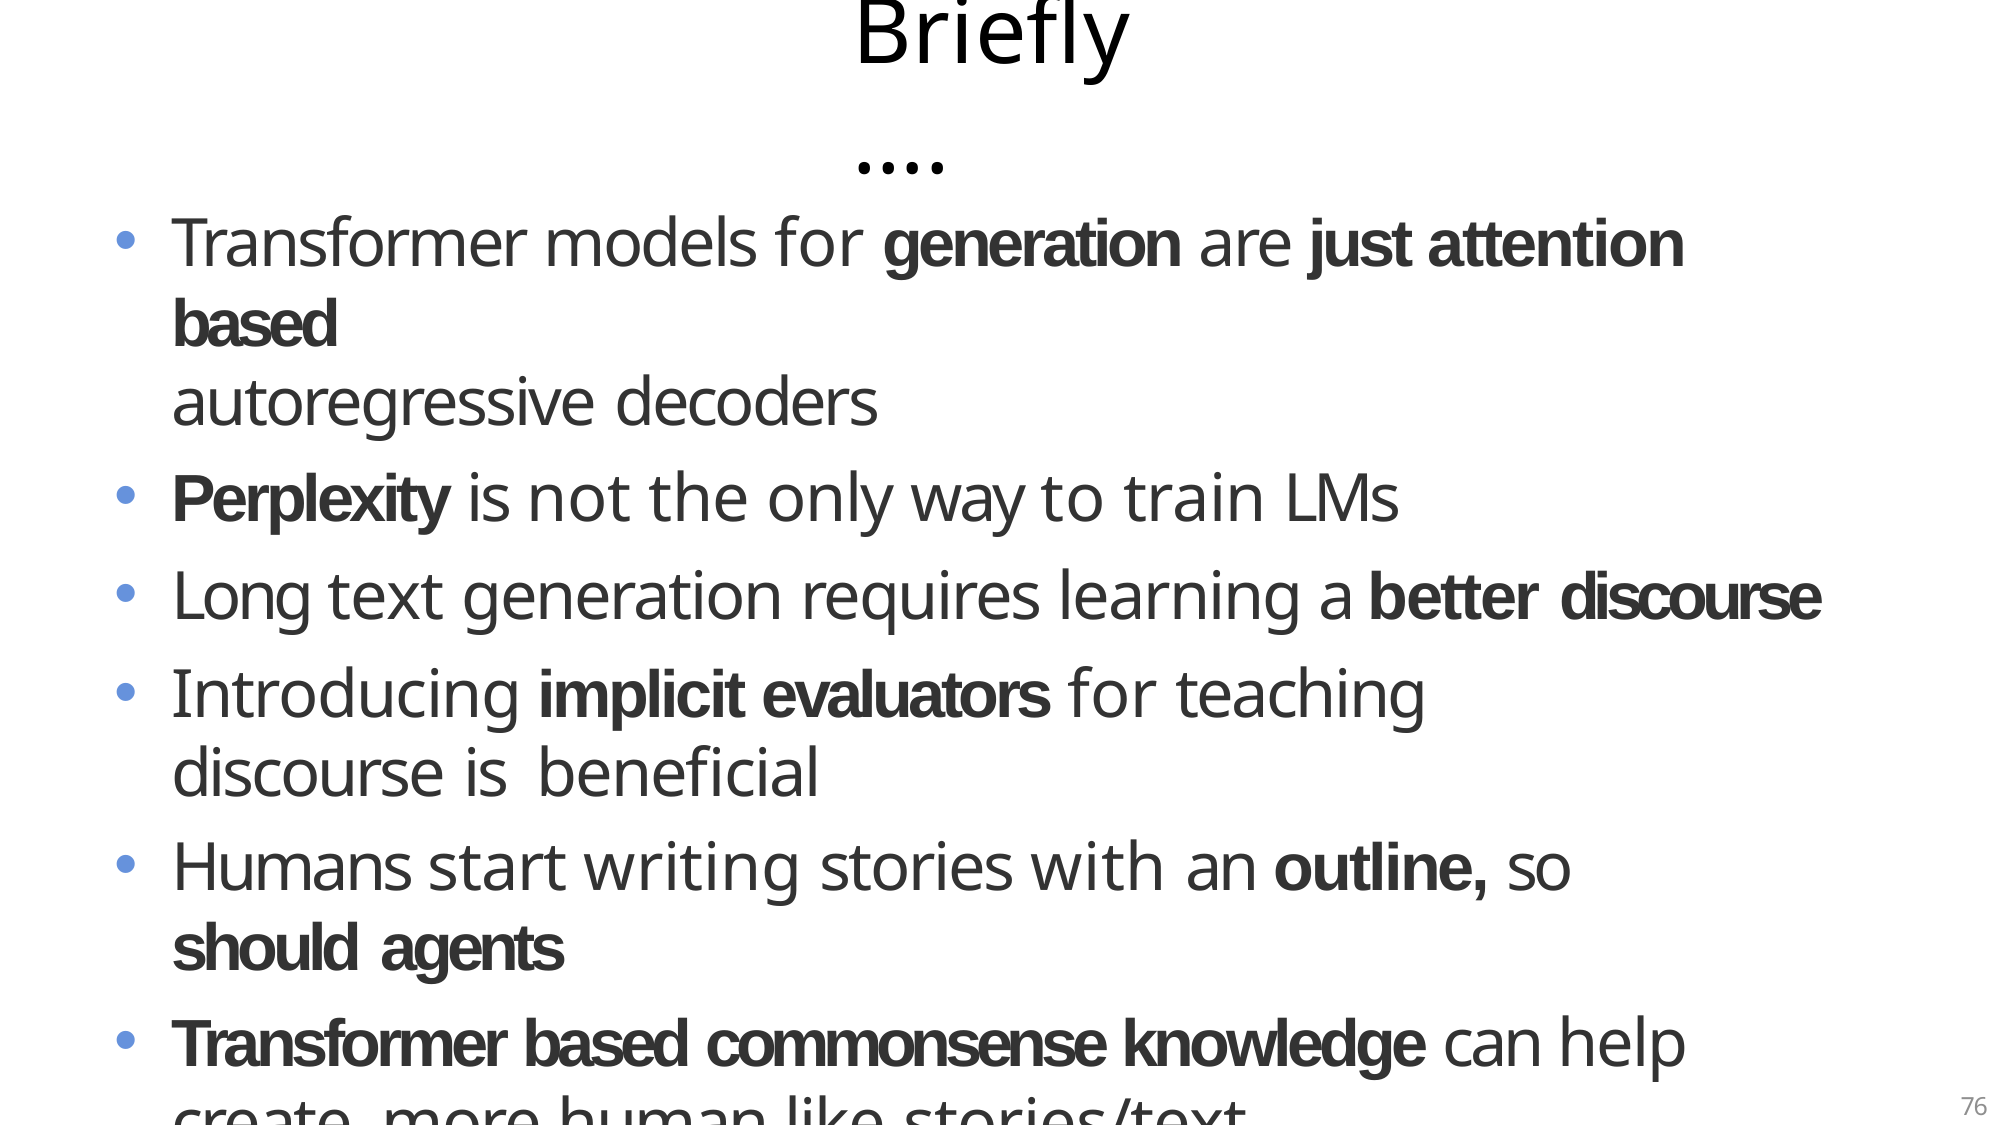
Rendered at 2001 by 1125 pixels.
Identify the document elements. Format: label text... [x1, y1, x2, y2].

text_box Transformer models for generation are just attention based autoregressive decoders Perplexity is not the only way to train LMs Long text generation requires learning a better discourse Introducing implicit evaluators for teaching discourse is beneficial Humans start writing stories with an outline, so should agents Transformer based commonsense knowledge can help create more human like stories/text [112, 197, 1859, 1125]
text_box 76 [1953, 1089, 1993, 1125]
title Briefly…. [850, 0, 1180, 192]
